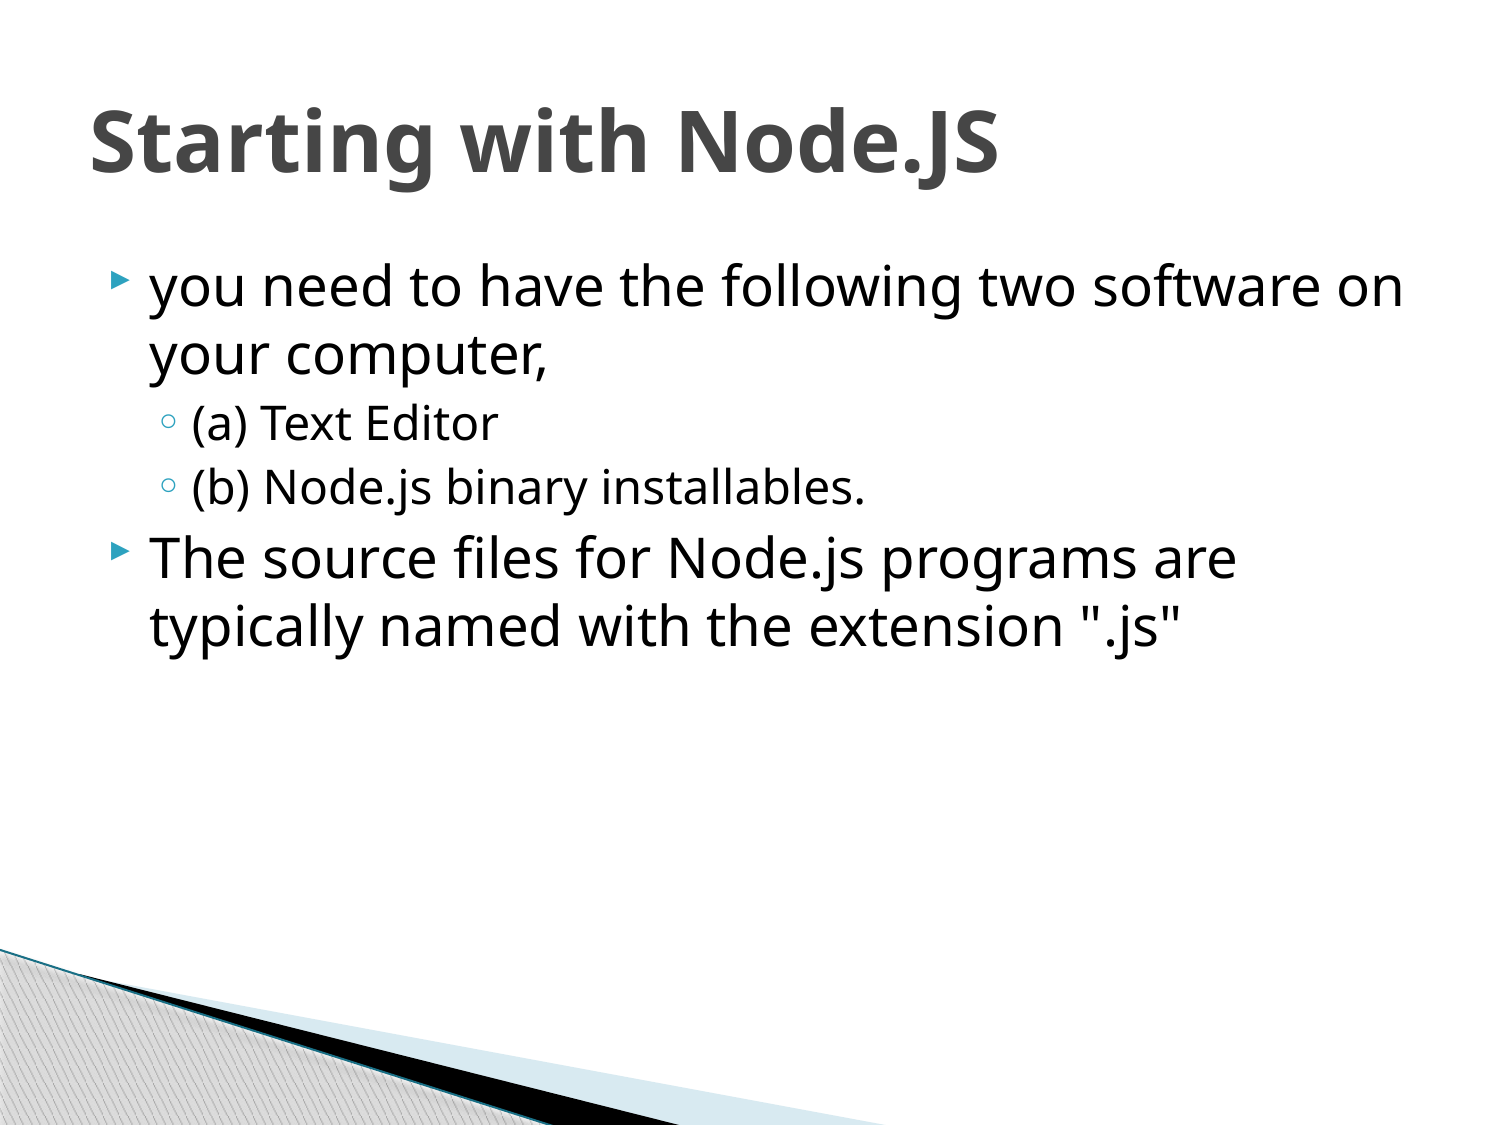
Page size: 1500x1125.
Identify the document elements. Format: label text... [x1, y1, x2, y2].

title Starting with Node.JS [75, 45, 1425, 233]
list you need to have the following two software on your computer, (a) Text Editor (b) Node.js binary installables. The source files for Node.js programs are typically named with the extension ".js" [75, 242, 1425, 986]
